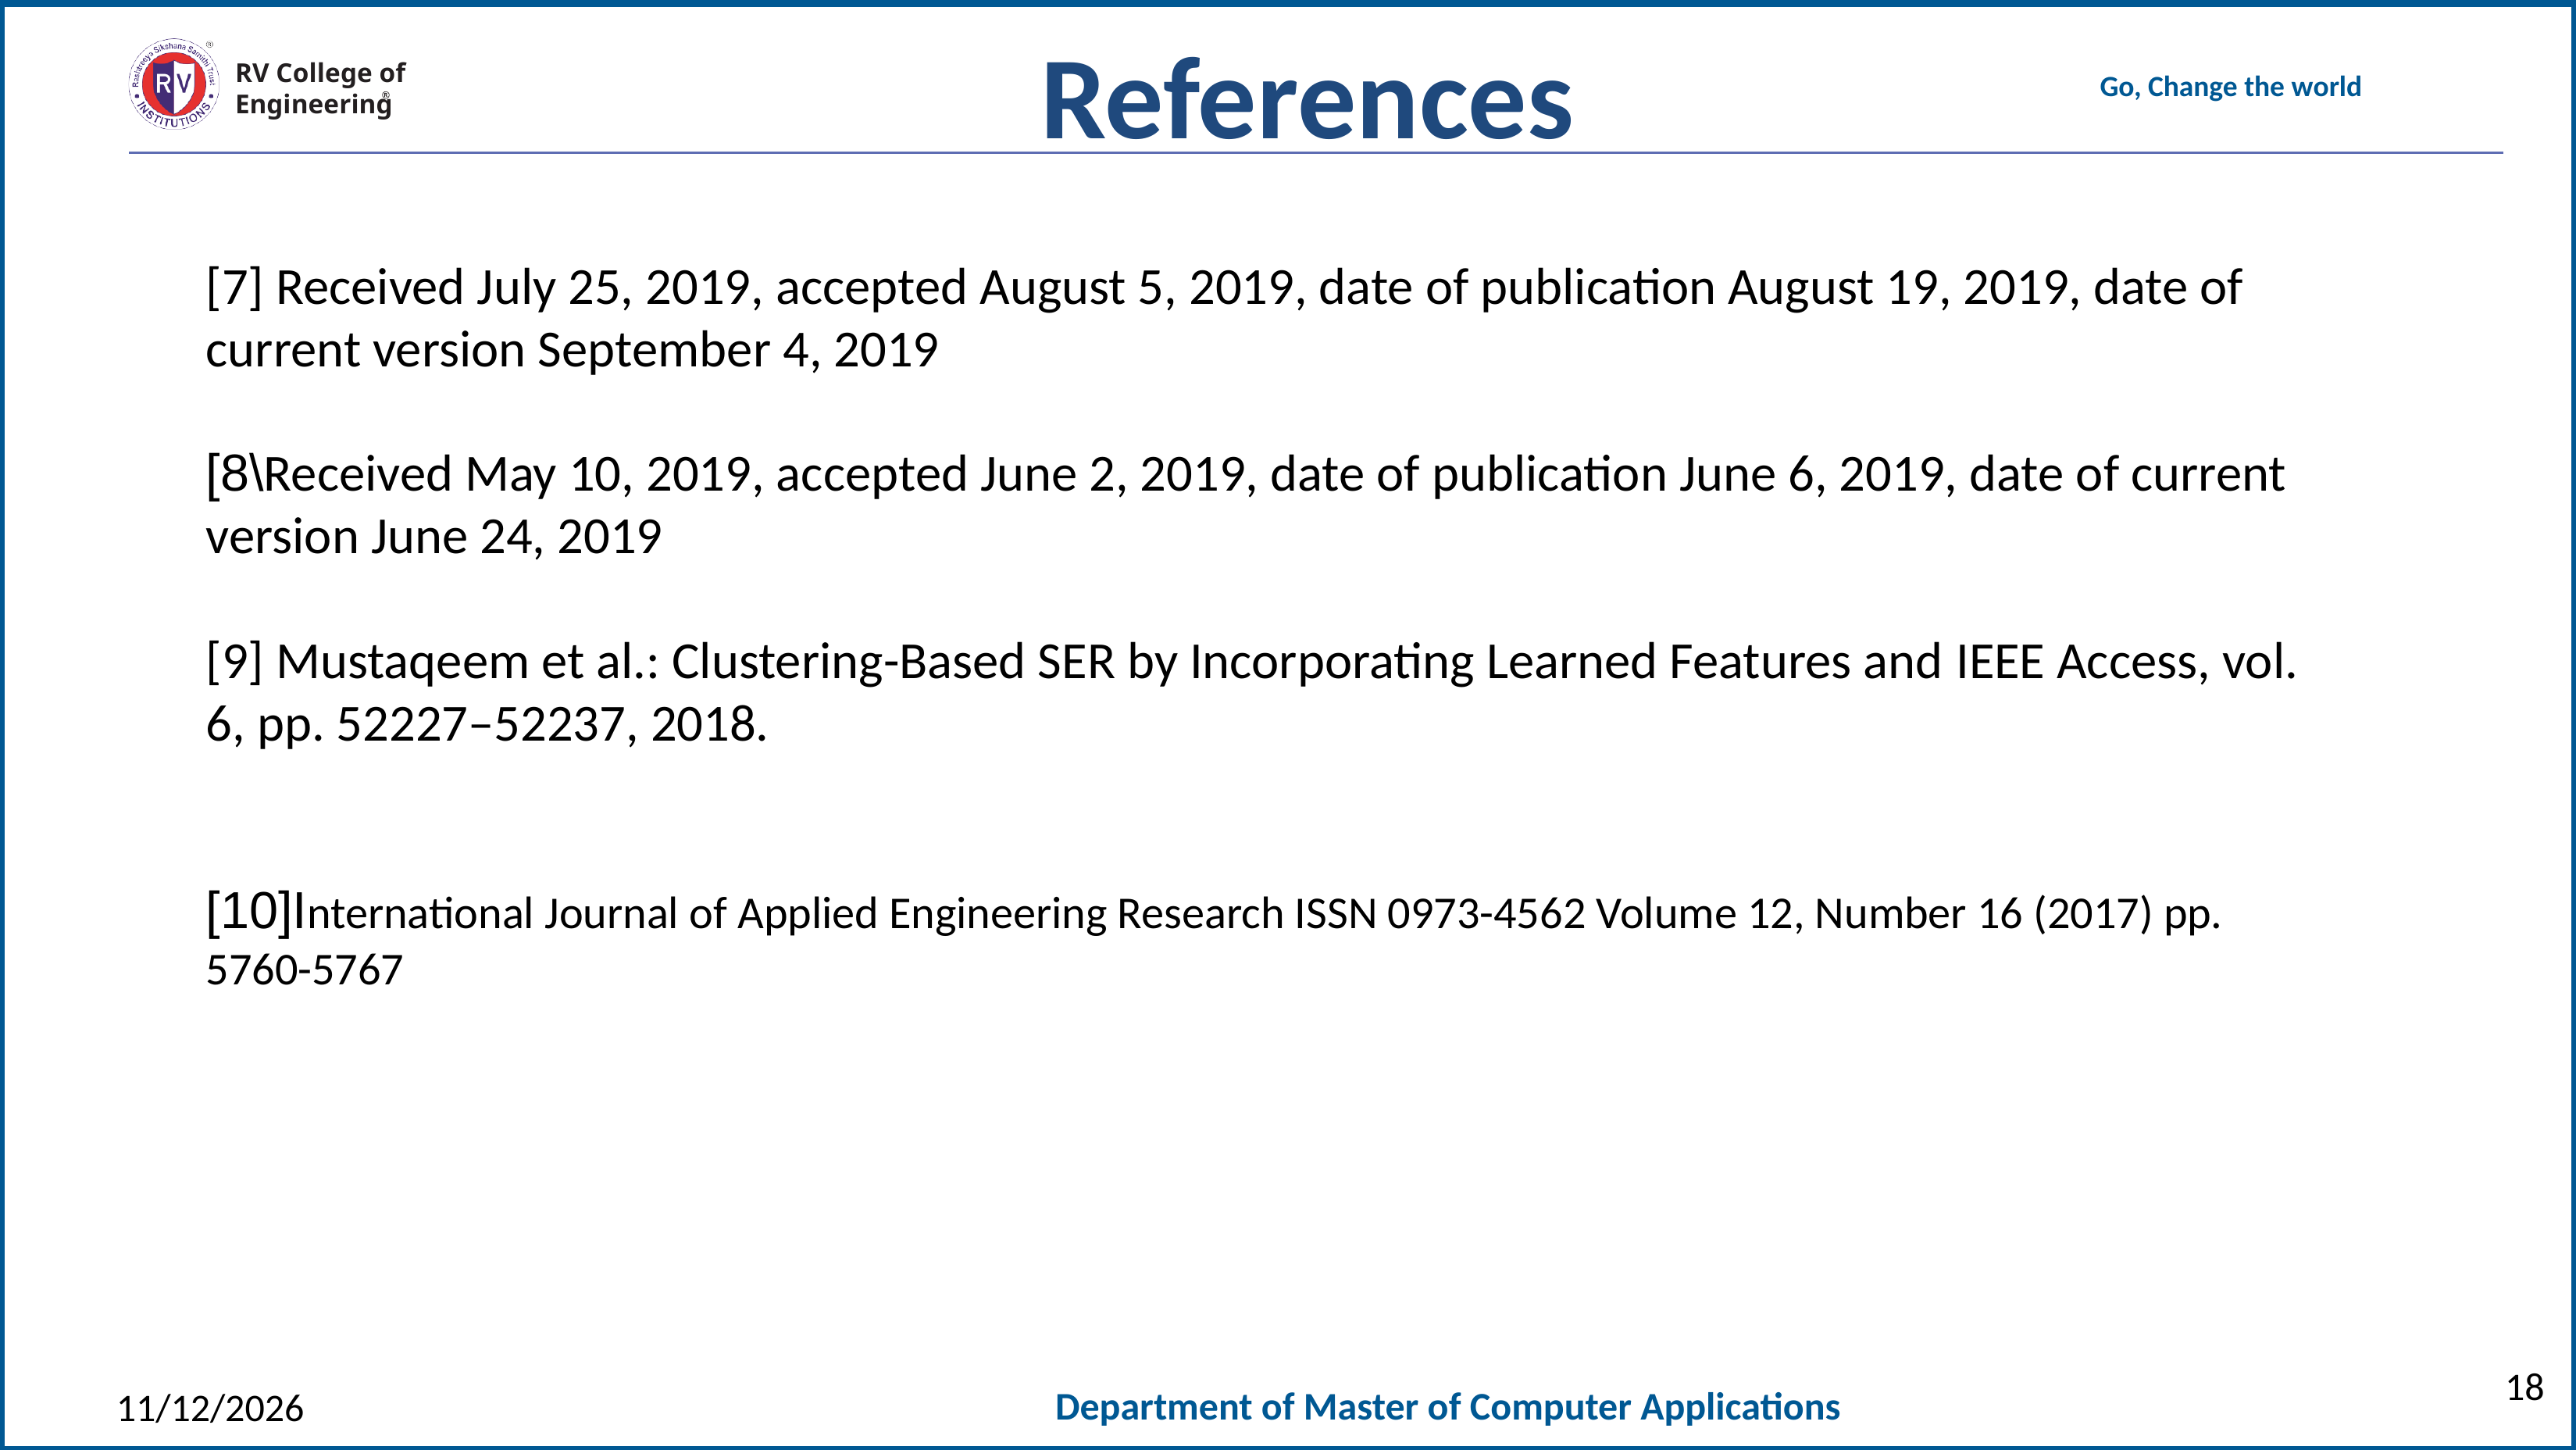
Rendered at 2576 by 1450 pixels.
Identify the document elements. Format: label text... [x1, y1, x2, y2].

text_box [7] Received July 25, 2019, accepted August 5, 2019, date of publication August 19, 2019, date of current version September 4, 2019 [8\Received May 10, 2019, accepted June 2, 2019, date of publication June 6, 2019, date of current version June 24, 2019 [9] Mustaqeem et al.: Clustering-Based SER by Incorporating Learned Features and IEEE Access, vol. 6, pp. 52227–52237, 2018. [10]International Journal of Applied Engineering Research ISSN 0973-4562 Volume 12, Number 16 (2017) pp. 5760-5767 [194, 246, 2333, 1367]
picture [128, 38, 219, 130]
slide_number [116, 1382, 709, 1430]
text_box References [653, 21, 1962, 162]
slide_number 18 [2196, 1361, 2545, 1409]
